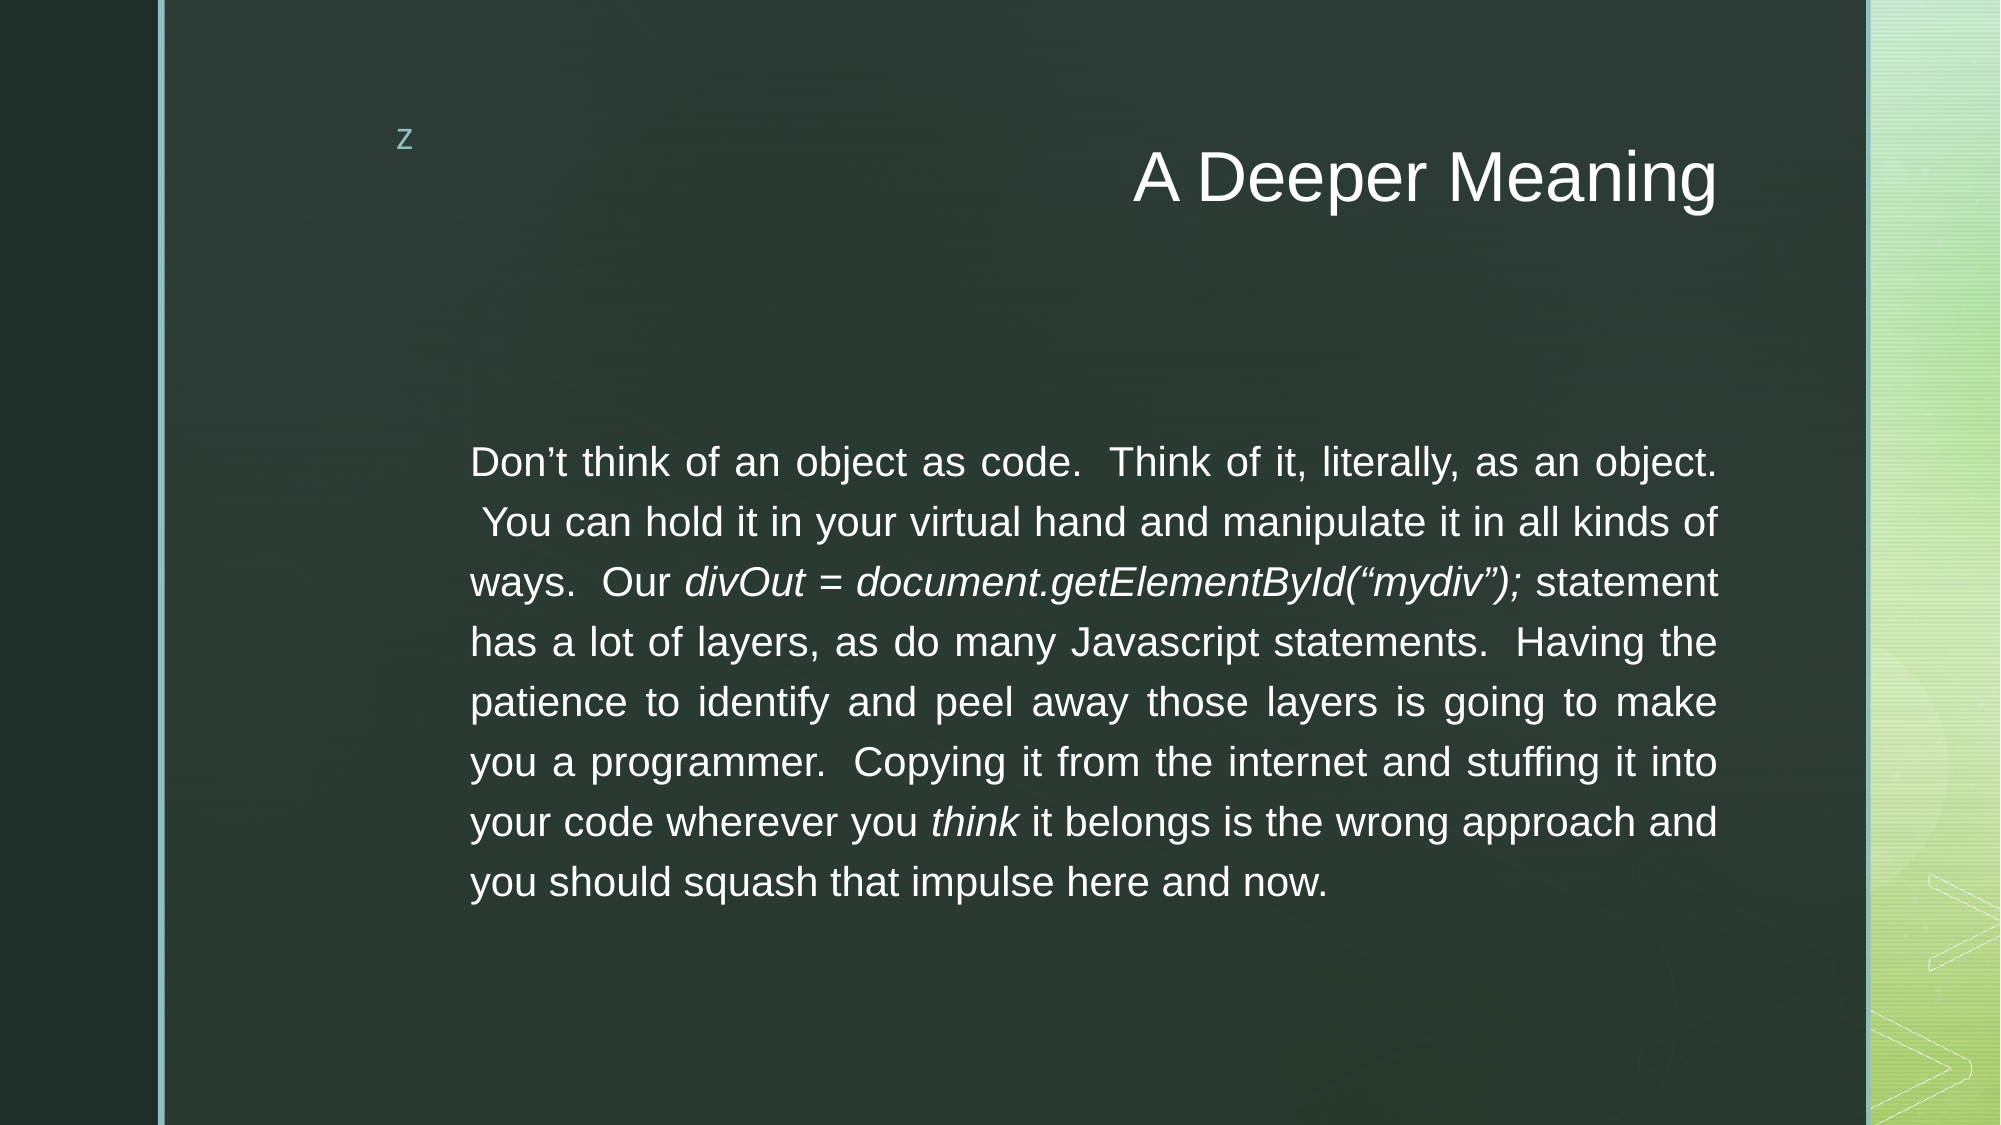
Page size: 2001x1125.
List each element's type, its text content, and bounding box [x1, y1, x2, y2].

picture [1871, 0, 2001, 1125]
title A Deeper Meaning [428, 132, 1734, 310]
list Don’t think of an object as code. Think of it, literally, as an object. You can hold it in your virtual hand and manipulate it in all kinds of ways. Our divOut = document.getElementById(“mydiv”); statement has a lot of layers, as do many Javascript statements. Having the patience to identify and peel away those layers is going to make you a programmer. Copying it from the internet and stuffing it into your code wherever you think it belongs is the wrong approach and you should squash that impulse here and now. [454, 336, 1734, 993]
